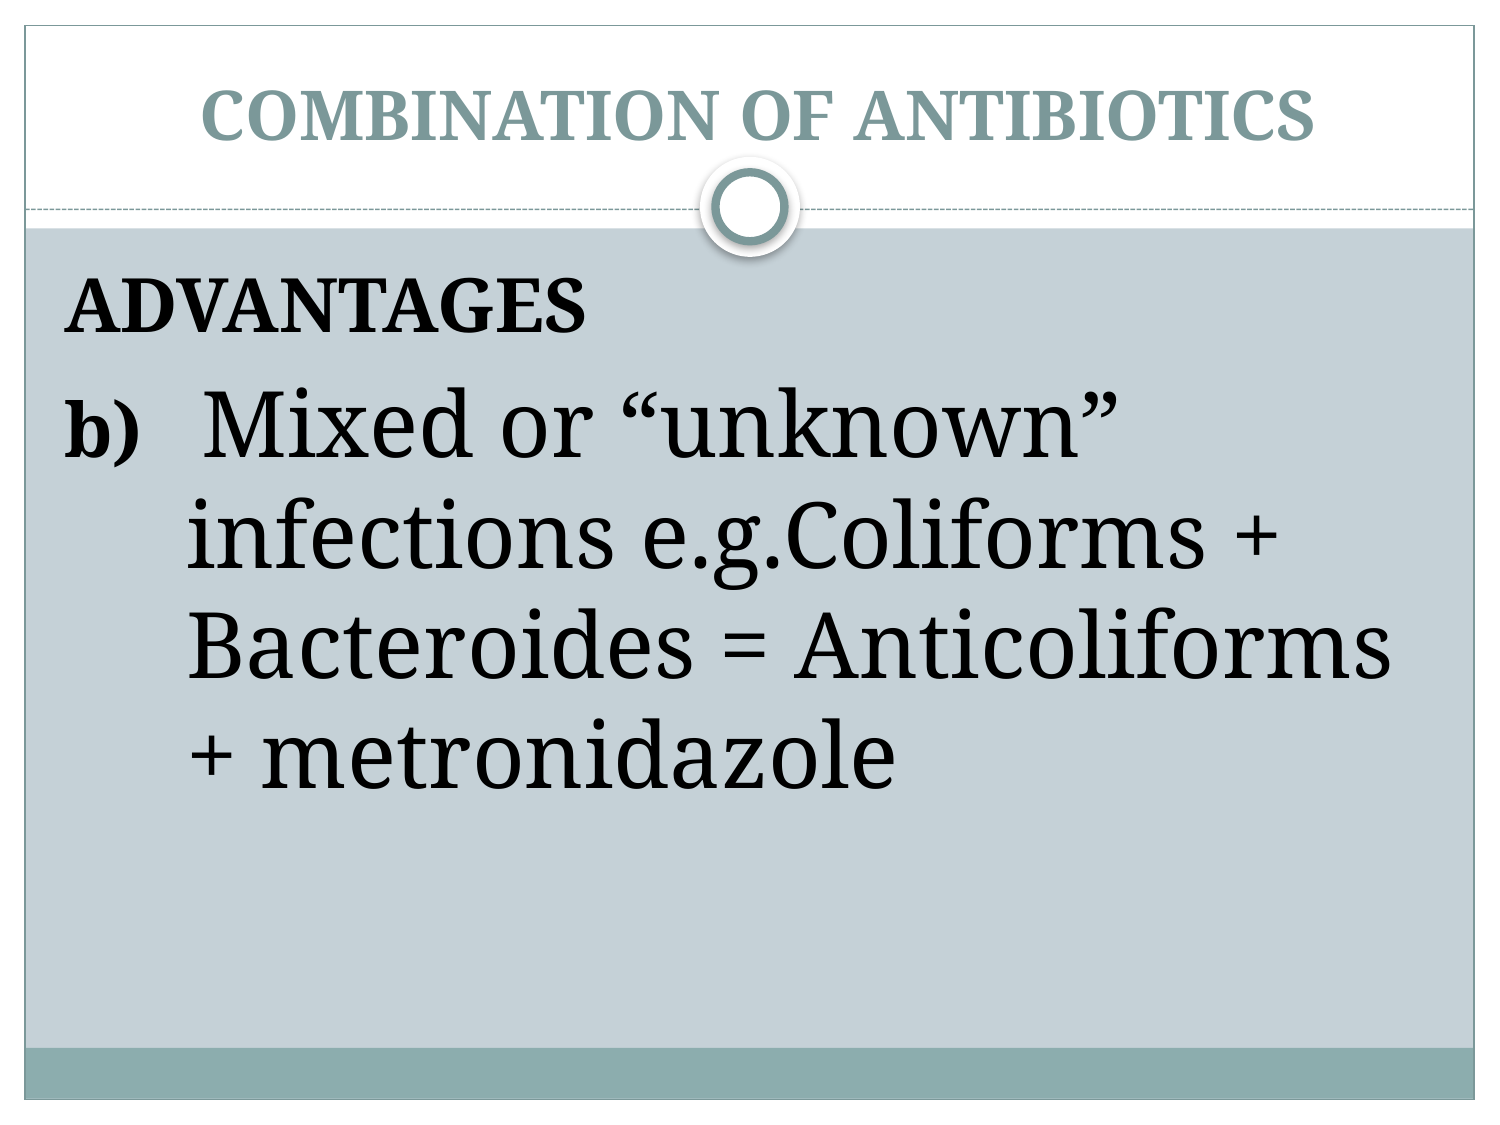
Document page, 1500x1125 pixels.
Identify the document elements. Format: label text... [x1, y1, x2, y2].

list ADVANTAGES b) Mixed or “unknown” infections e.g.Coliforms + Bacteroides = Anticoliforms + metronidazole [49, 250, 1445, 1001]
title COMBINATION OF ANTIBIOTICS [49, 37, 1450, 162]
